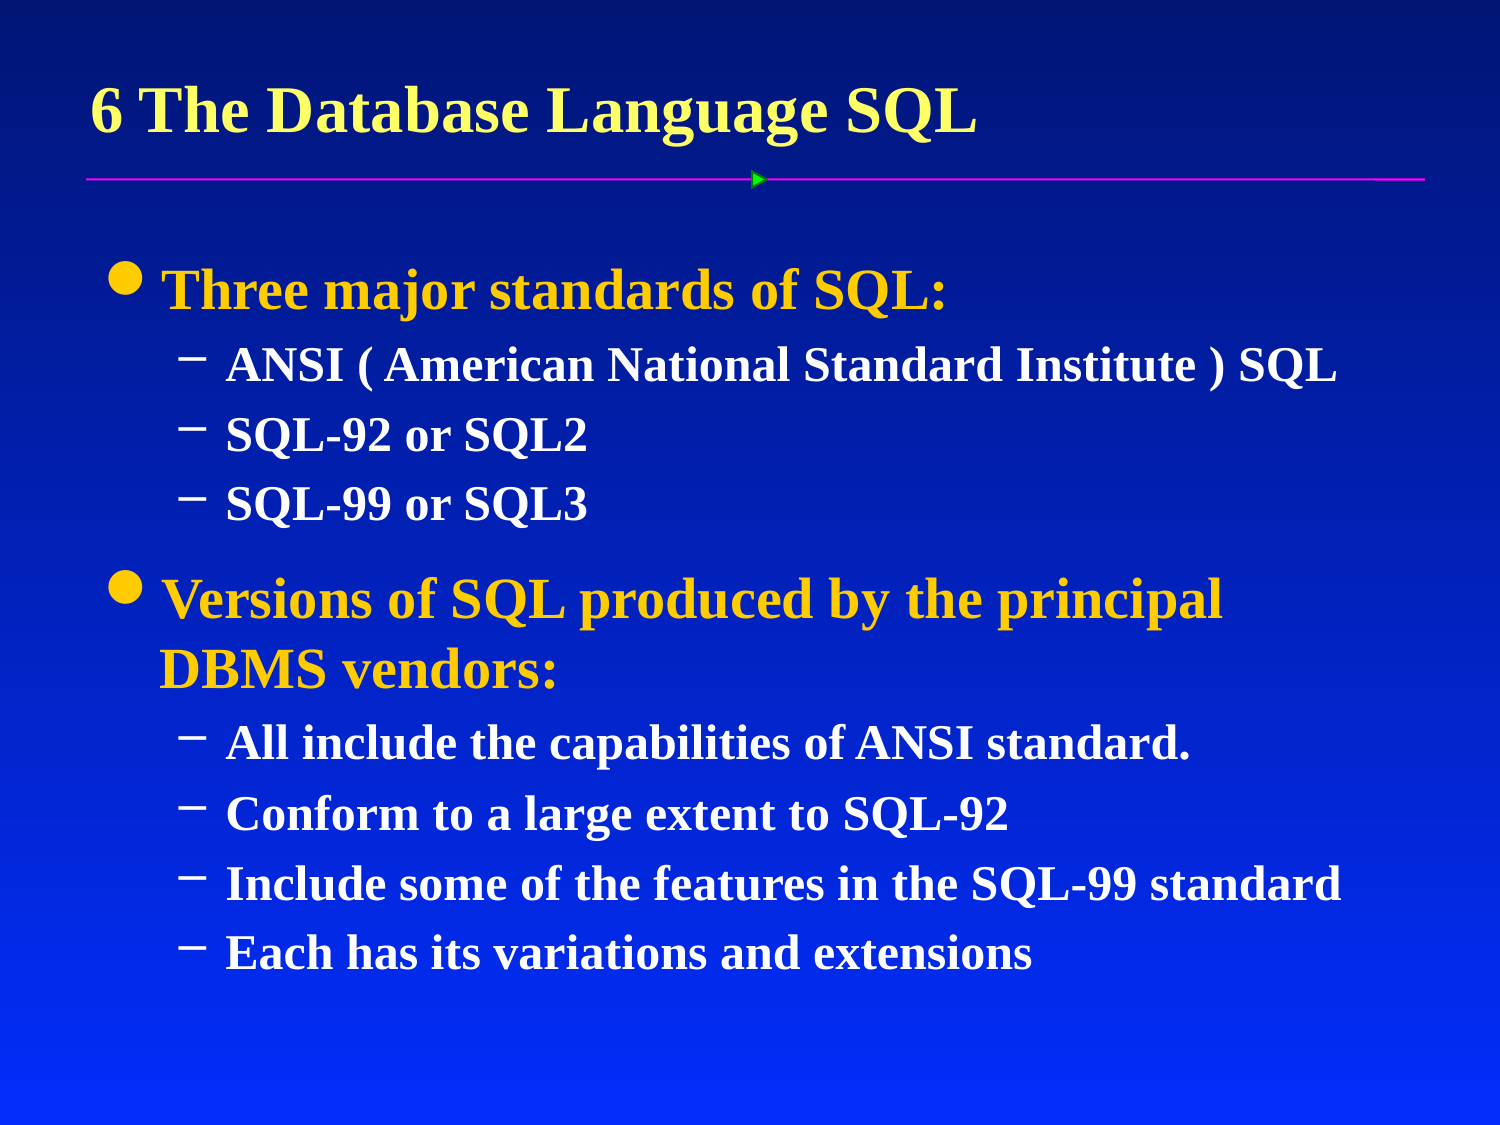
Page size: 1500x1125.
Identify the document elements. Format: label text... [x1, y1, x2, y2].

text_box [752, 171, 767, 188]
list Three major standards of SQL: ANSI ( American National Standard Institute ) SQL SQL-92 or SQL2 SQL-99 or SQL3 Versions of SQL produced by the principal DBMS vendors: All include the capabilities of ANSI standard. Conform to a large extent to SQL-92 Include some of the features in the SQL-99 standard Each has its variations and extensions [88, 243, 1418, 1047]
title 6 The Database Language SQL [75, 50, 1213, 163]
